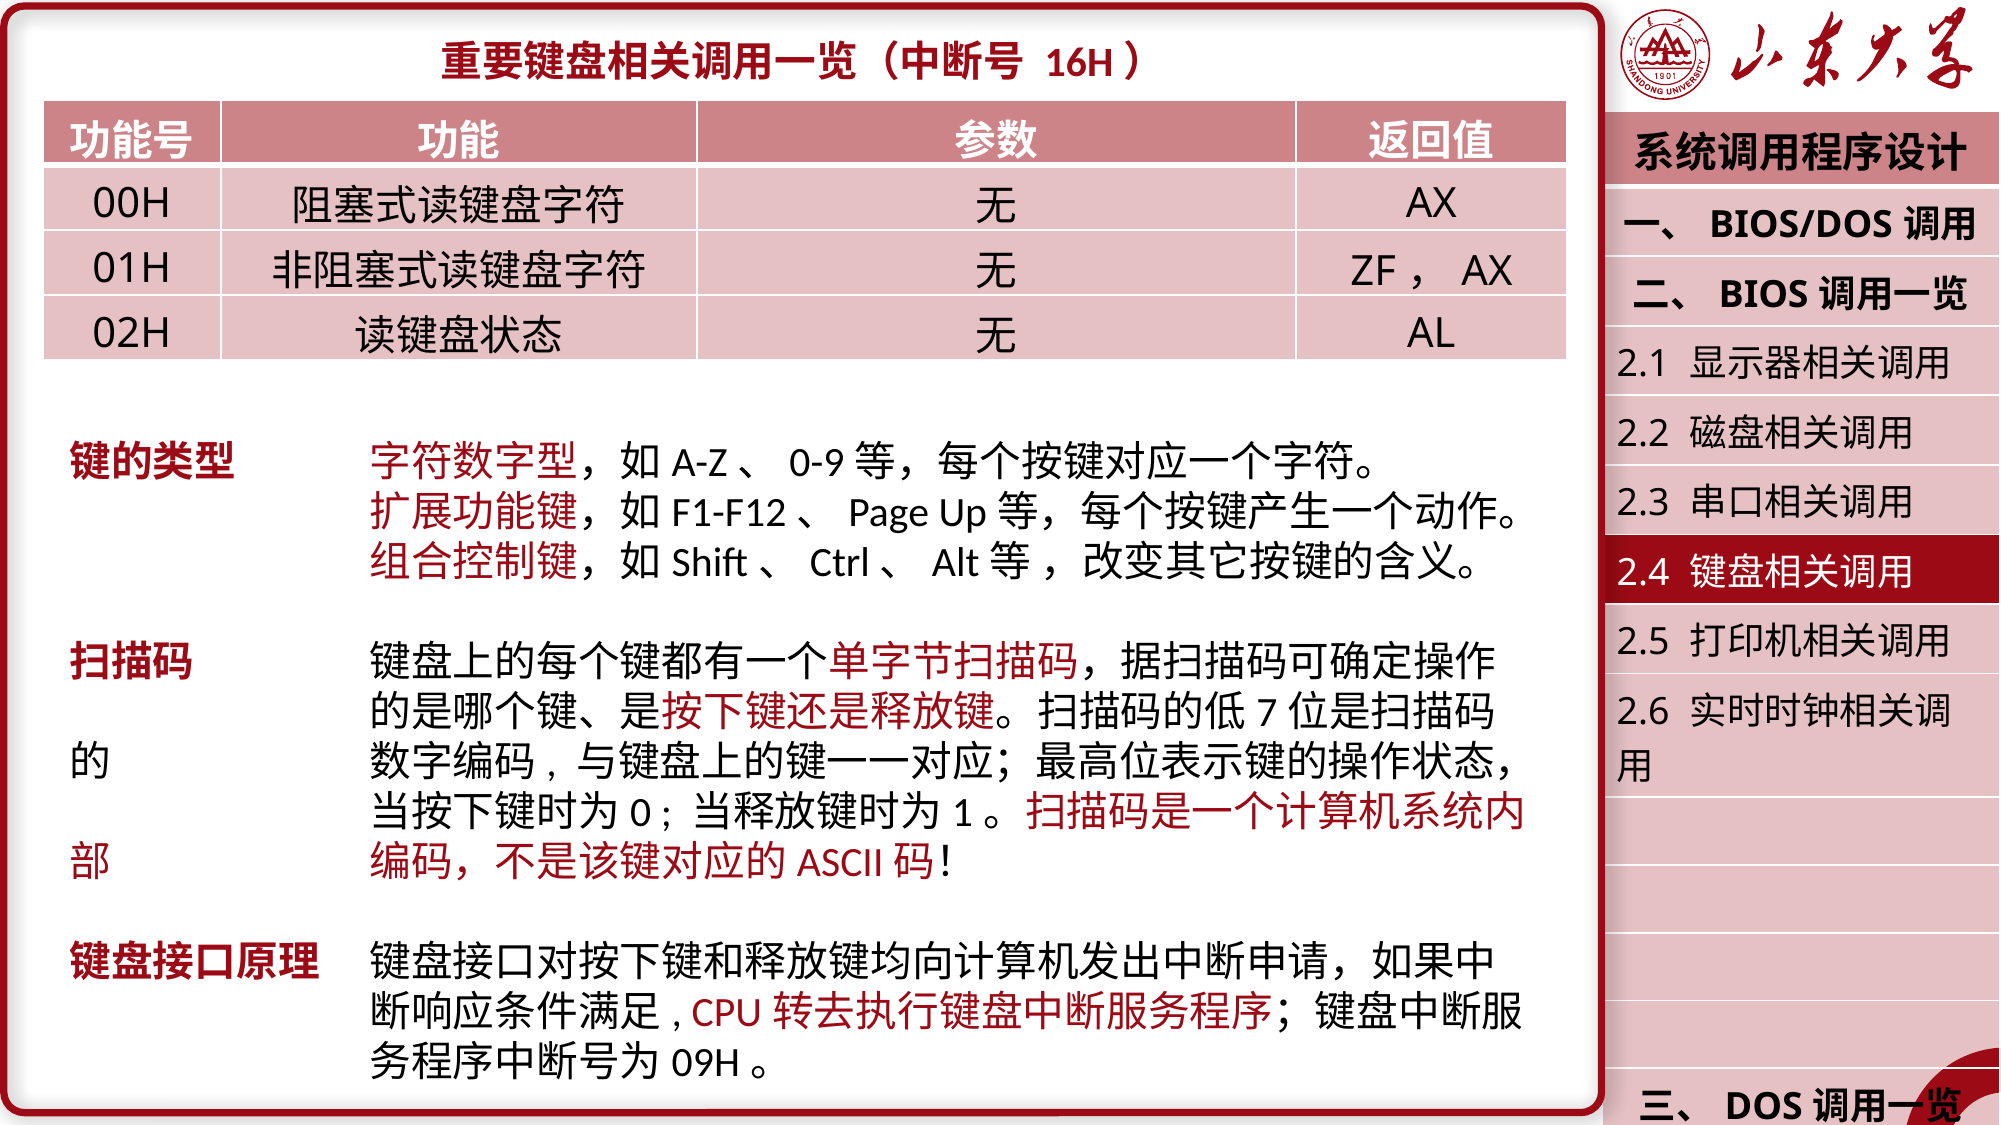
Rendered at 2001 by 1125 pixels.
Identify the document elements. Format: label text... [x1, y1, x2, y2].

table_cell AL [1297, 296, 1566, 359]
table_cell 无 [698, 296, 1295, 359]
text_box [1620, 5, 1977, 100]
table_header 参数 [698, 101, 1295, 162]
table_header 功能号 [44, 101, 220, 162]
table_cell 三、DOS调用一览 [1603, 1069, 1999, 1125]
table_cell 阻塞式读键盘字符 [222, 168, 696, 229]
table_cell [1618, 798, 1999, 864]
table_cell 无 [698, 231, 1295, 294]
text_box [2, 4, 1603, 1114]
table_cell 02H [44, 296, 220, 359]
text_box 重要键盘相关调用一览（中断号 16H） 键的类型 字符数字型，如A-Z、0-9等，每个按键对应一个字符。 扩展功能键，如F1-F12、Page Up等，每个按键产生一个动作。 组合控制键，如Shift、Ctrl、Alt等 ，改变其它按键的含义。 扫描码 键盘上的每个键都有一个单字节扫描码，据扫描码可确定操作 的是哪个键、是按下键还是释放键。扫描码的低7位是扫描码的 数字编码, 与键盘上的键一一对应；最高位表示键的操作状态， 当按下键时为0 ; 当释放键时为1。扫描码是一个计算机系统内部 编码，不是该键对应的ASCII码！ 键盘接口原理 键盘接口对按下键和释放键均向计算机发出中断申请，如果中 断响应条件满足, CPU转去执行键盘中断服务程序；键盘中断服 务程序中断号为09H。 [54, 27, 1551, 99]
table_header 系统调用程序设计 [1618, 112, 1999, 184]
table_cell [1618, 1001, 1999, 1067]
table_cell 2.2 磁盘相关调用 [1618, 396, 1999, 464]
table_header 功能 [222, 101, 696, 162]
table_cell AX [1297, 168, 1566, 229]
table_cell 01H [44, 231, 220, 294]
table_cell 读键盘状态 [222, 296, 696, 359]
table_cell 2.5 打印机相关调用 [1618, 605, 1999, 673]
table_cell ZF，AX [1297, 231, 1566, 294]
table_cell 00H [44, 168, 220, 229]
table_cell [1618, 866, 1999, 932]
table_cell 2.3 串口相关调用 [1618, 466, 1999, 534]
table_cell 非阻塞式读键盘字符 [222, 231, 696, 294]
table_header 返回值 [1297, 101, 1566, 162]
table_cell 一、BIOS/DOS调用 [1618, 189, 1999, 255]
table_cell 2.1 显示器相关调用 [1618, 327, 1999, 394]
text_box 重要键盘相关调用一览（中断号 16H） 键的类型 字符数字型，如A-Z、0-9等，每个按键对应一个字符。 扩展功能键，如F1-F12、Page Up等，每个按键产生一个动作。 组合控制键，如Shift、Ctrl、Alt等 ，改变其它按键的含义。 扫描码 键盘上的每个键都有一个单字节扫描码，据扫描码可确定操作 的是哪个键、是按下键还是释放键。扫描码的低7位是扫描码的 数字编码, 与键盘上的键一一对应；最高位表示键的操作状态， 当按下键时为0 ; 当释放键时为1。扫描码是一个计算机系统内部 编码，不是该键对应的ASCII码！ 键盘接口原理 键盘接口对按下键和释放键均向计算机发出中断申请，如果中 断响应条件满足, CPU转去执行键盘中断服务程序；键盘中断服 务程序中断号为09H。 [54, 361, 1551, 1093]
table_cell [1618, 934, 1999, 1000]
table_cell 二、BIOS调用一览 [1618, 257, 1999, 325]
table_cell 2.6 实时时钟相关调用 [1618, 674, 1999, 796]
table_cell 2.4 键盘相关调用 [1618, 535, 1999, 603]
table_cell 无 [698, 168, 1295, 229]
